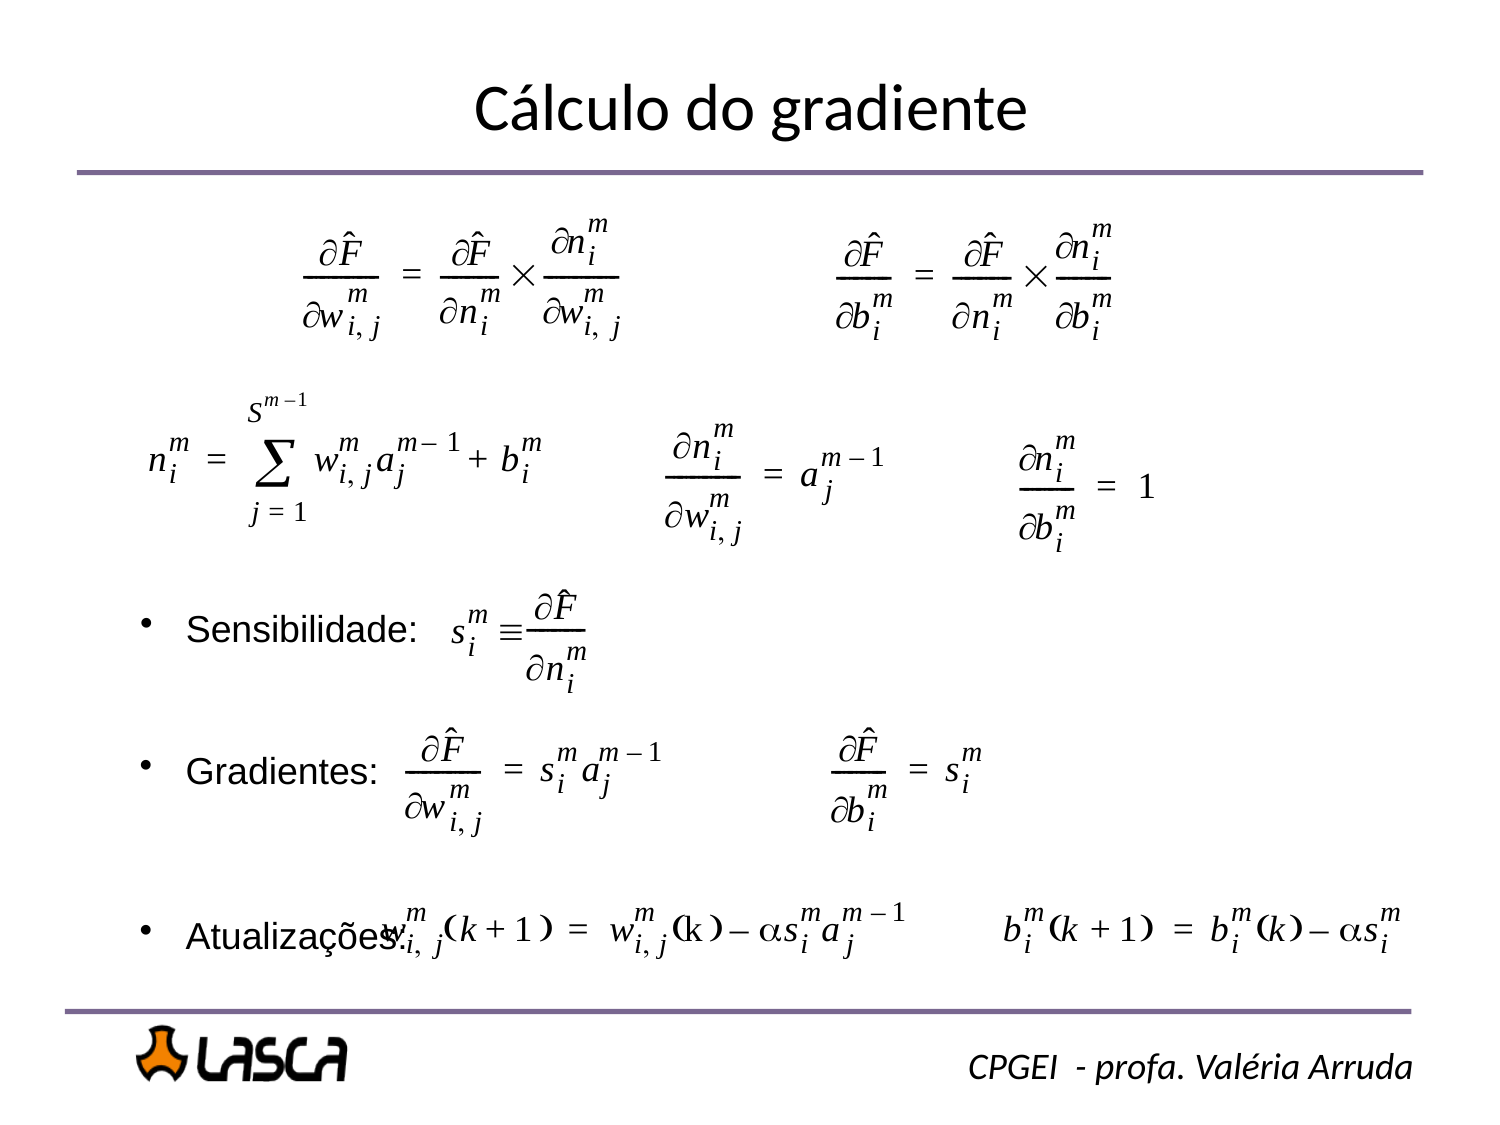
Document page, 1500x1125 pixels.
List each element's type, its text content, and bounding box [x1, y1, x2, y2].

picture [442, 573, 600, 706]
picture [135, 385, 559, 530]
text_box Atualizações: [124, 904, 355, 965]
picture [395, 715, 682, 844]
picture [1009, 420, 1171, 561]
text_box Gradientes: [124, 739, 390, 800]
title Cálculo do gradiente [76, 66, 1428, 162]
picture [822, 208, 1134, 354]
picture [288, 207, 642, 348]
picture [821, 715, 999, 844]
picture [655, 408, 900, 549]
text_box Sensibilidade: [125, 597, 434, 658]
picture [359, 892, 934, 963]
picture [123, 1011, 359, 1102]
picture [985, 892, 1431, 963]
